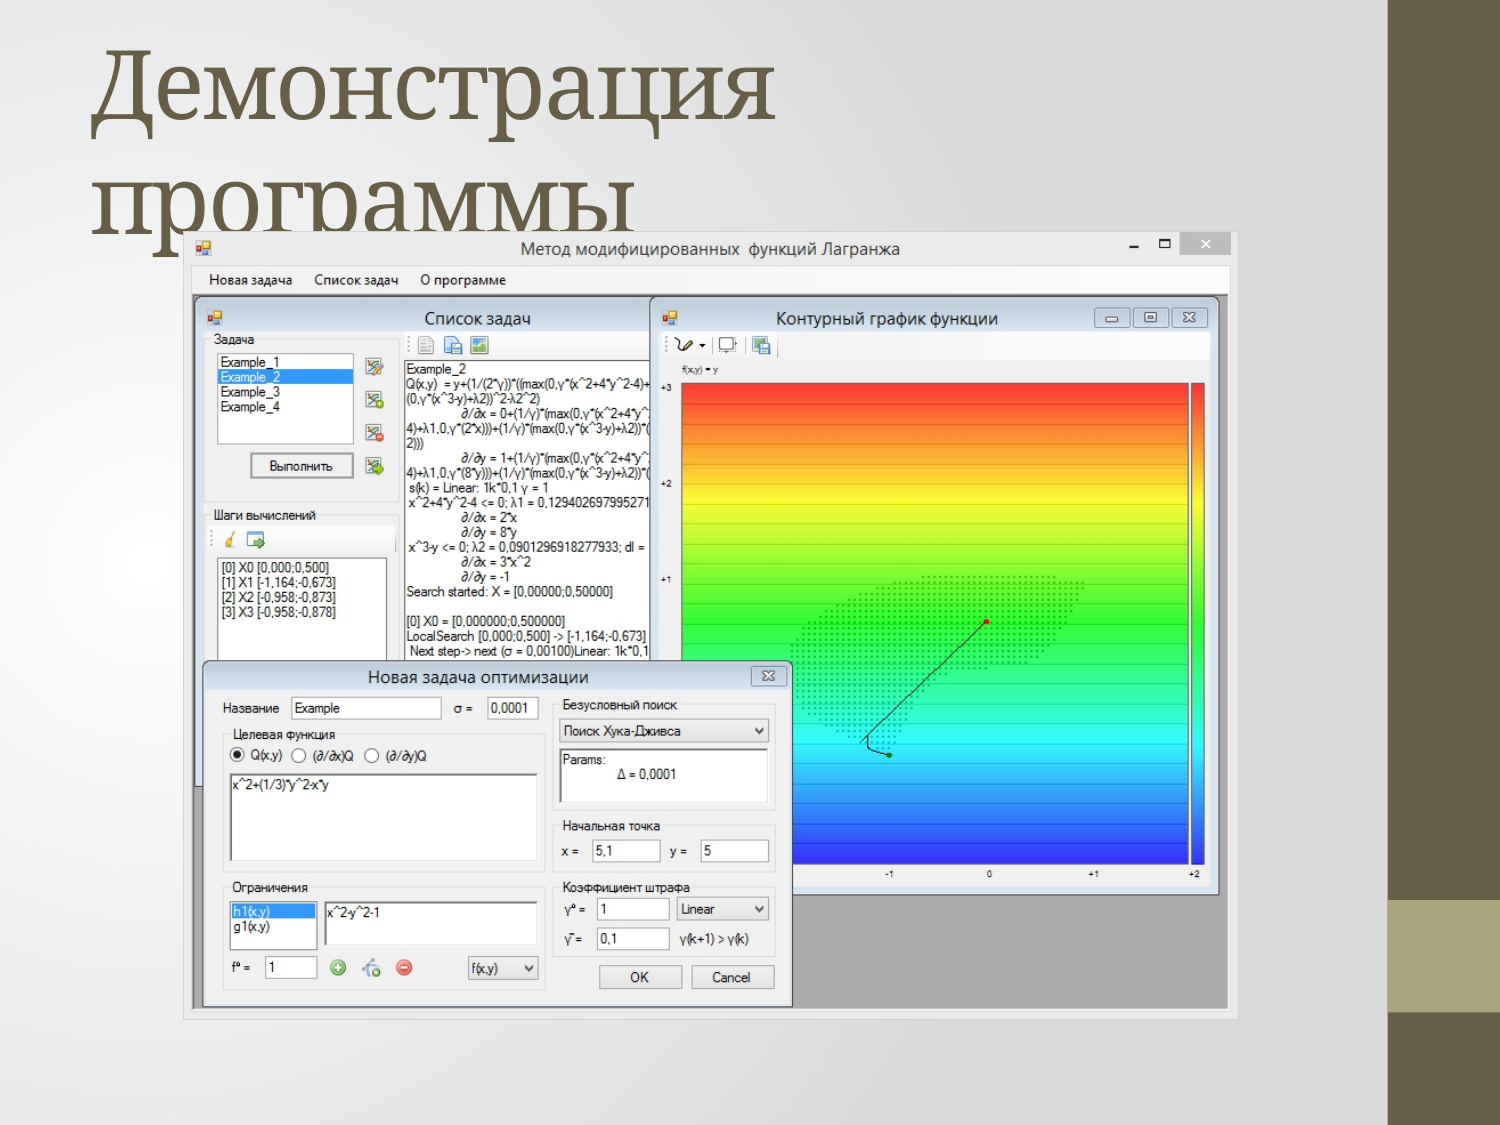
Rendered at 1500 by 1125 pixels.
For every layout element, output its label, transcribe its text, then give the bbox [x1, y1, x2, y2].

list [182, 231, 1239, 1020]
title Демонстрация программы [75, 45, 1325, 233]
